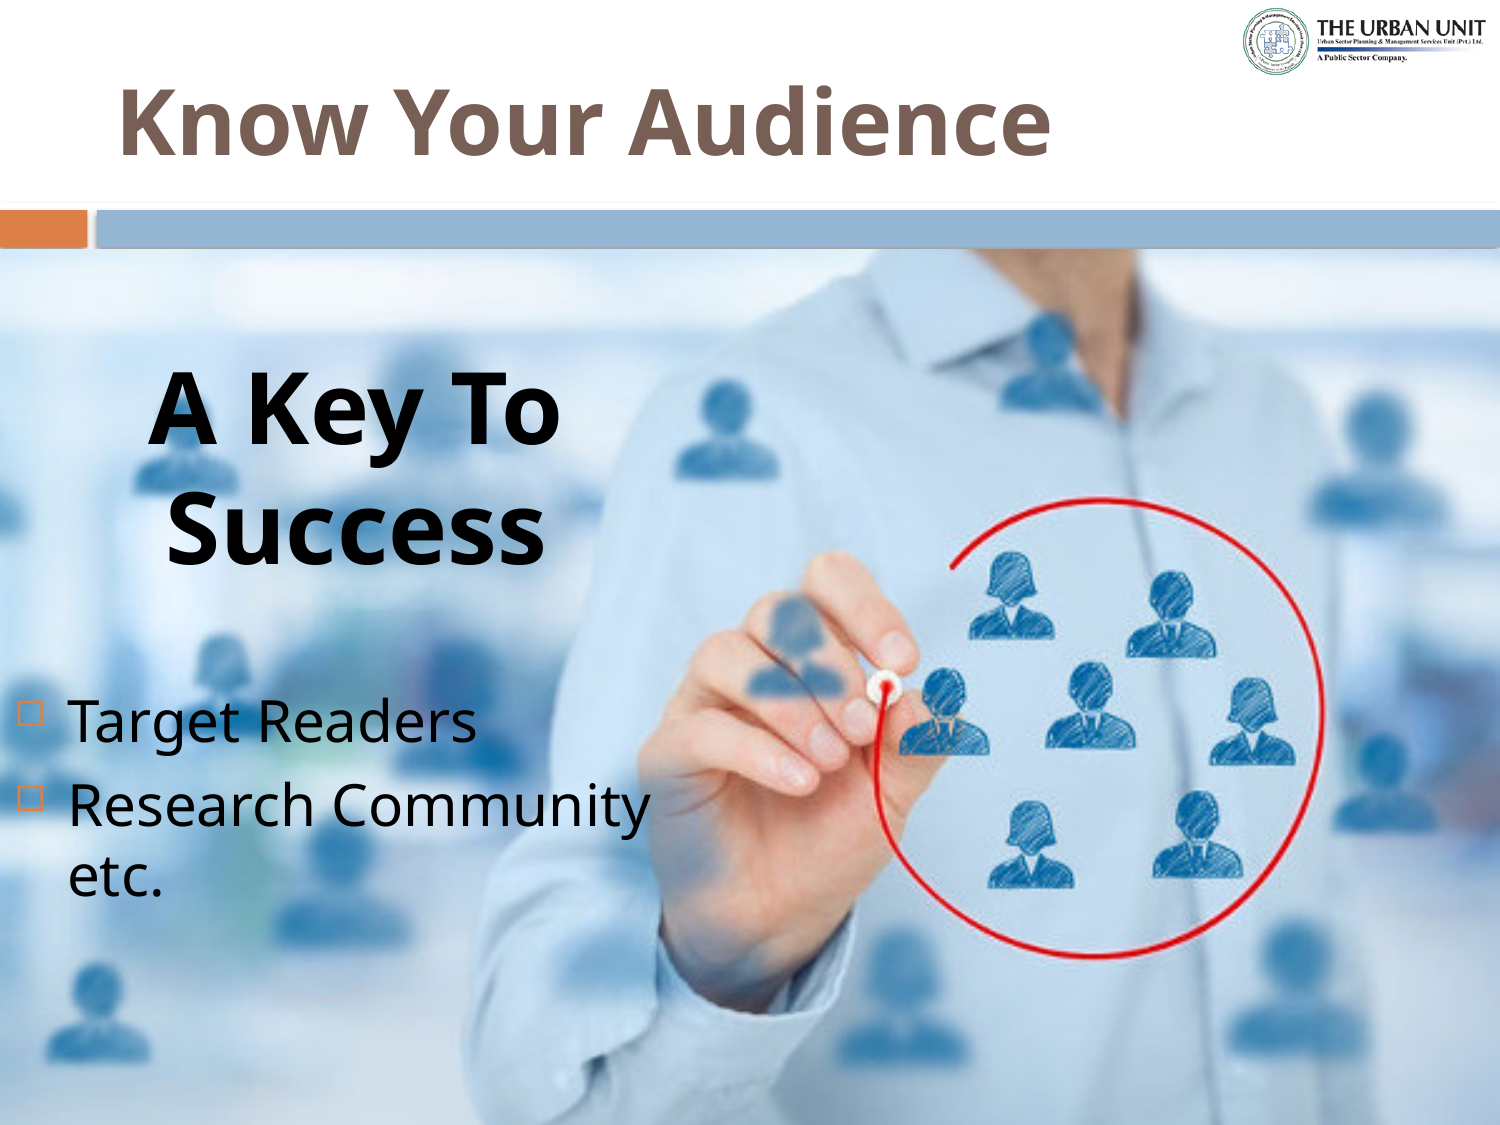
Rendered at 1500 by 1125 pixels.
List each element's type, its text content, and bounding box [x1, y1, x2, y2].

title Know Your Audience [100, 37, 1438, 200]
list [0, 249, 1500, 1125]
picture [1231, 0, 1498, 83]
